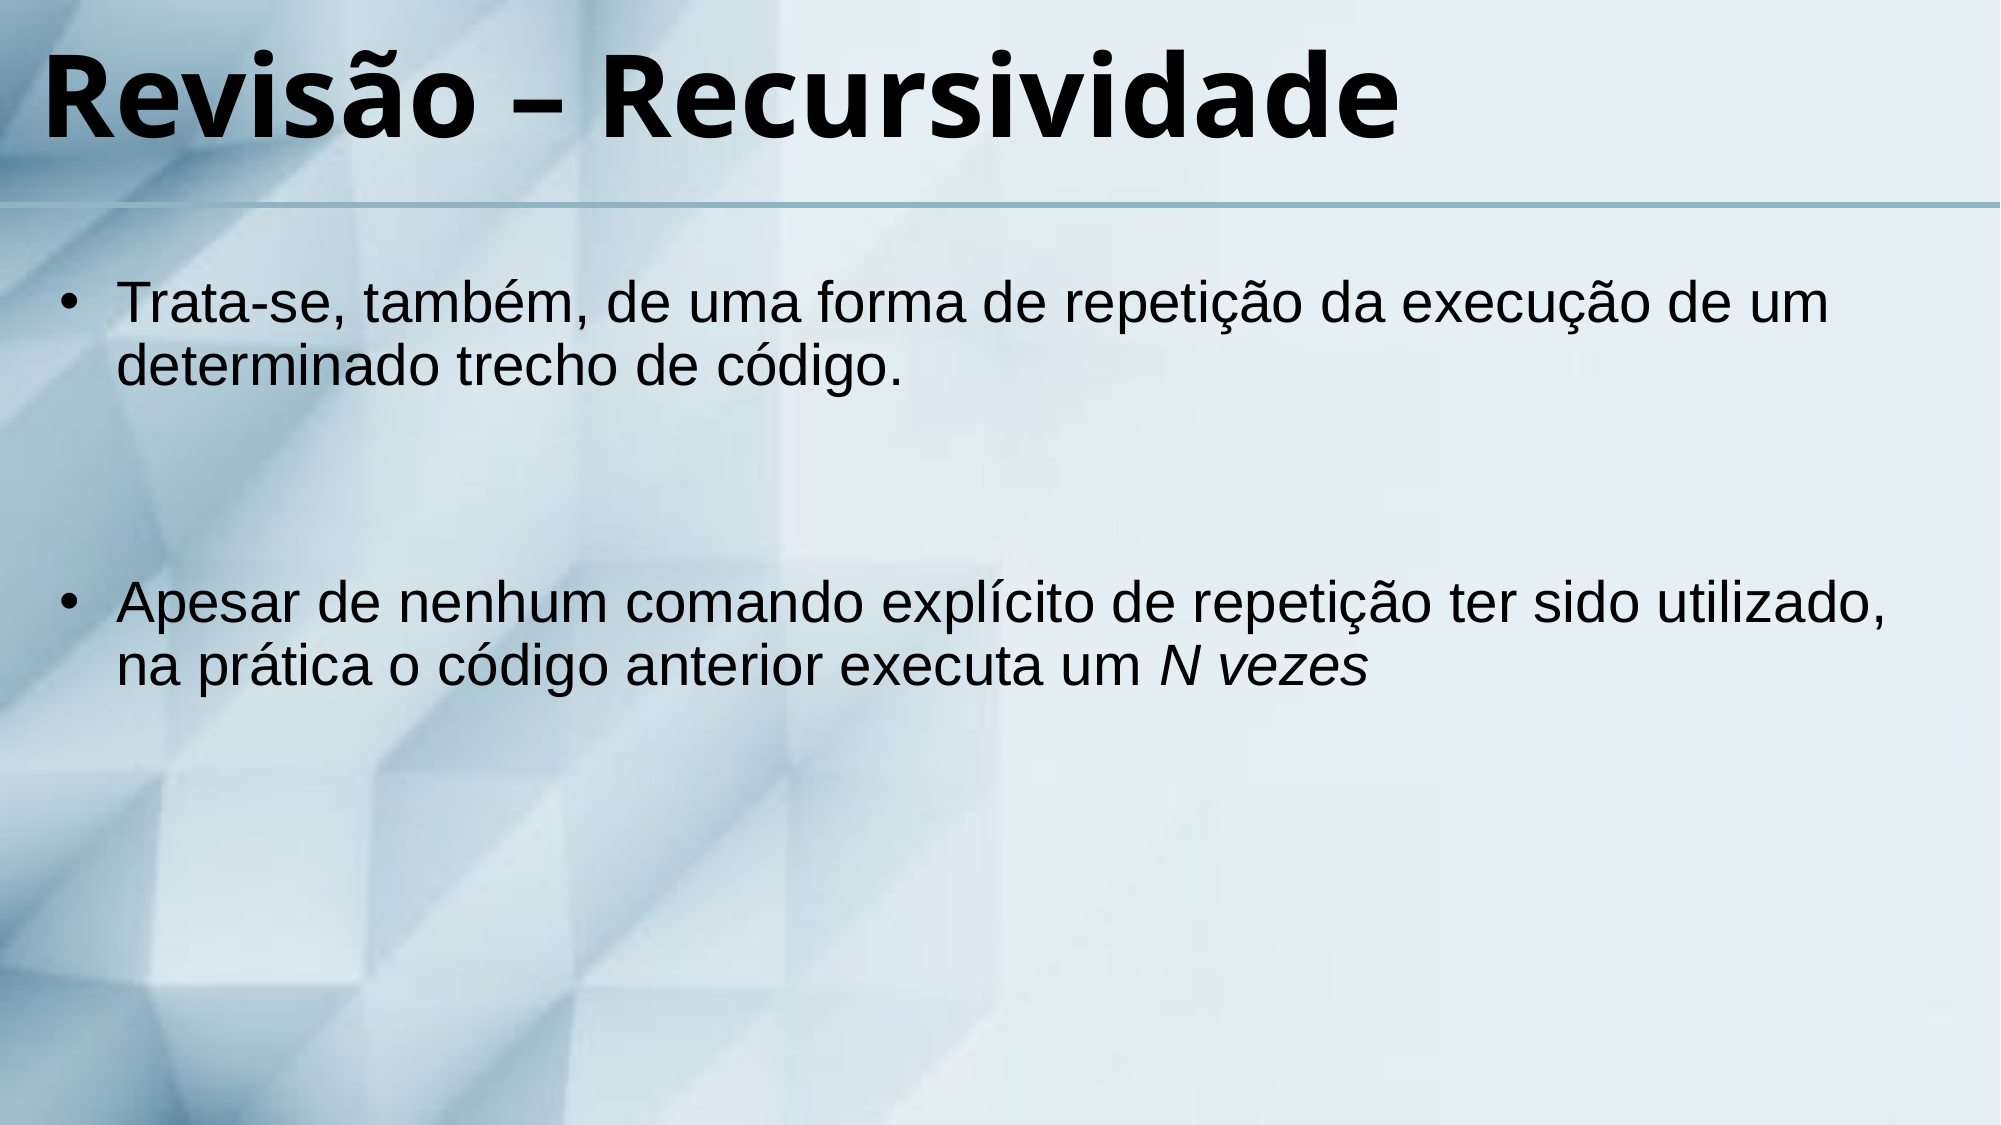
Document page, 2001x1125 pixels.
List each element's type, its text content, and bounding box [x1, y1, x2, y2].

picture [0, 0, 2001, 1125]
subtitle Trata-se, também, de uma forma de repetição da execução de um determinado trecho de código. Apesar de nenhum comando explícito de repetição ter sido utilizado, na prática o código anterior executa um N vezes [44, 264, 1921, 1020]
title Revisão – Recursividade [24, 29, 1725, 170]
